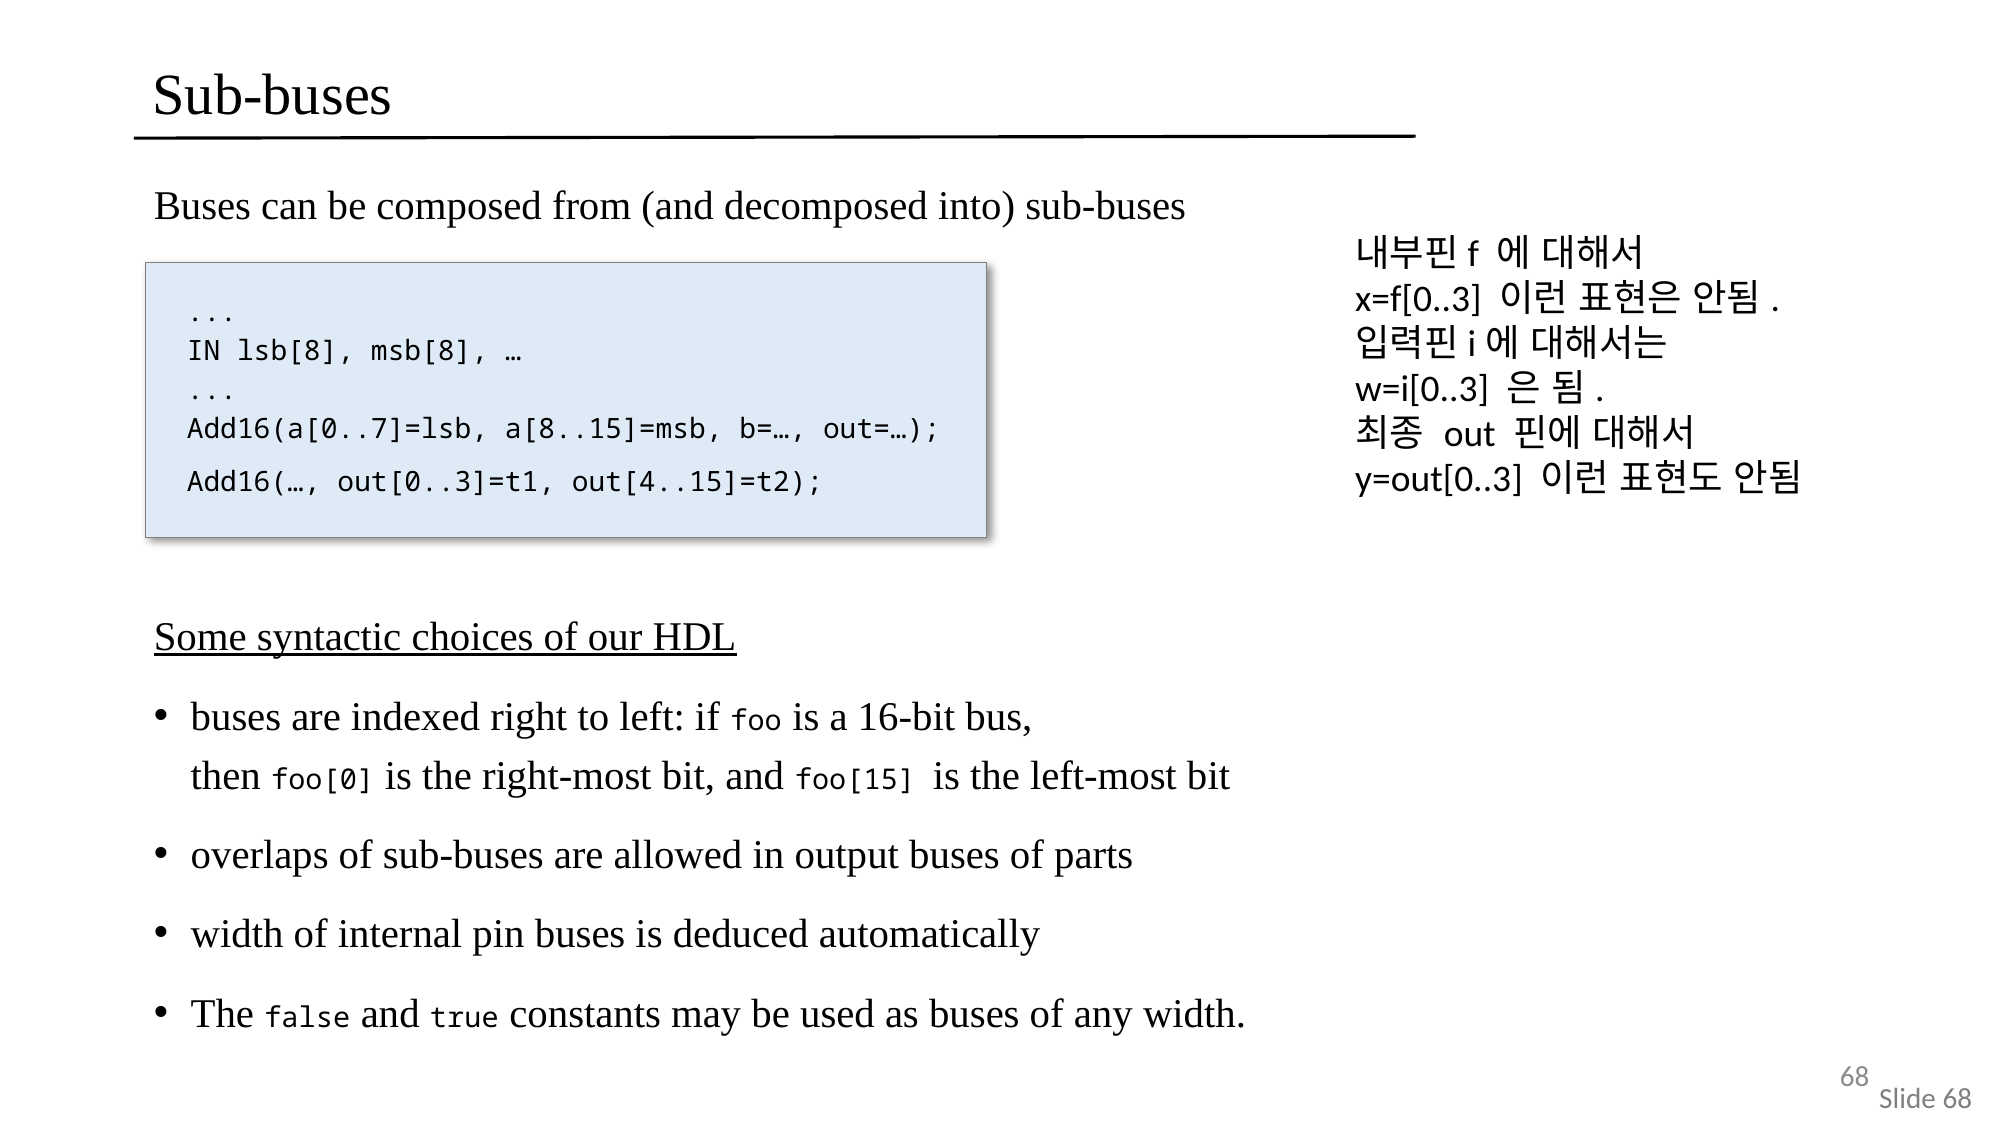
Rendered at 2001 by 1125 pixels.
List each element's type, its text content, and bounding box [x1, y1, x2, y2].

slide_number 68 [1839, 1049, 1920, 1101]
text_box 내부핀f 에 대해서 x=f[0..3] 이런 표현은 안됨. 입력핀i에 대해서는 w=i[0..3] 은 됨. 최종 out 핀에 대해서 y=out[0..3] 이런 표현도 안됨 [1340, 221, 1886, 506]
text_box ... IN lsb[8], msb[8], … ... Add16(a[0..7]=lsb, a[8..15]=msb, b=…, out=…); Add16(…, out[0..3]=t1, out[4..15]=t2); [145, 262, 987, 538]
title Sub-buses [137, 48, 1417, 144]
list Buses can be composed from (and decomposed into) sub-buses Some syntactic choices of our HDL buses are indexed right to left: if foo is a 16-bit bus, then foo[0] is the right-most bit, and foo[15] is the left-most bit overlaps of sub-buses are allowed in output buses of parts width of internal pin buses is deduced automatically The false and true constants may be used as buses of any width. [138, 177, 1415, 1043]
